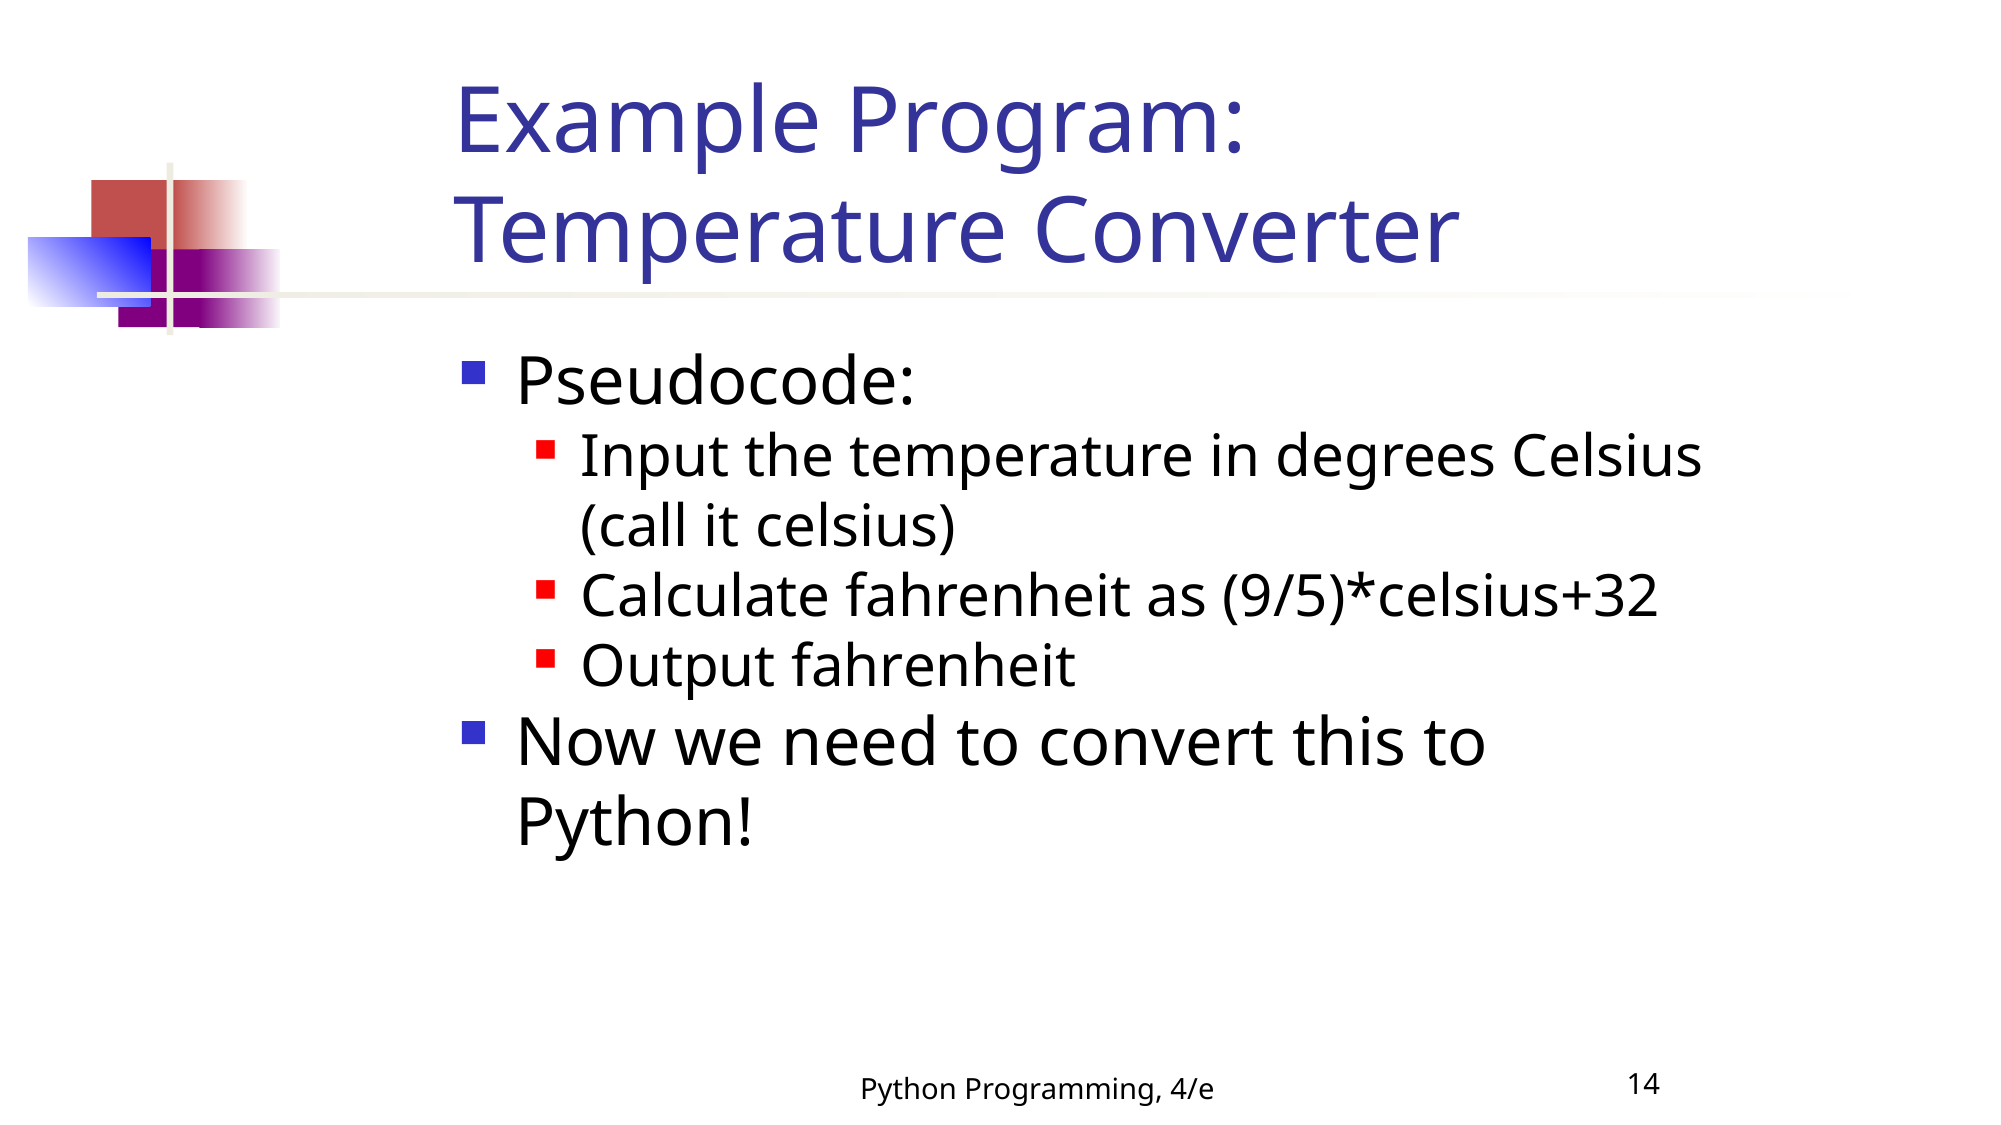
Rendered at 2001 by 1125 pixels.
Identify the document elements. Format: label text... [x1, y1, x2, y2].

text_box Example Program: Temperature Converter [438, 101, 1717, 289]
text_box Python Programming, 4/e [799, 1037, 1275, 1113]
text_box 14 [1362, 1037, 1675, 1113]
text_box Pseudocode: Input the temperature in degrees Celsius (call it celsius) Calculate fahrenheit as (9/5)*celsius+32 Output fahrenheit Now we need to convert this to Python! [443, 331, 1719, 1006]
